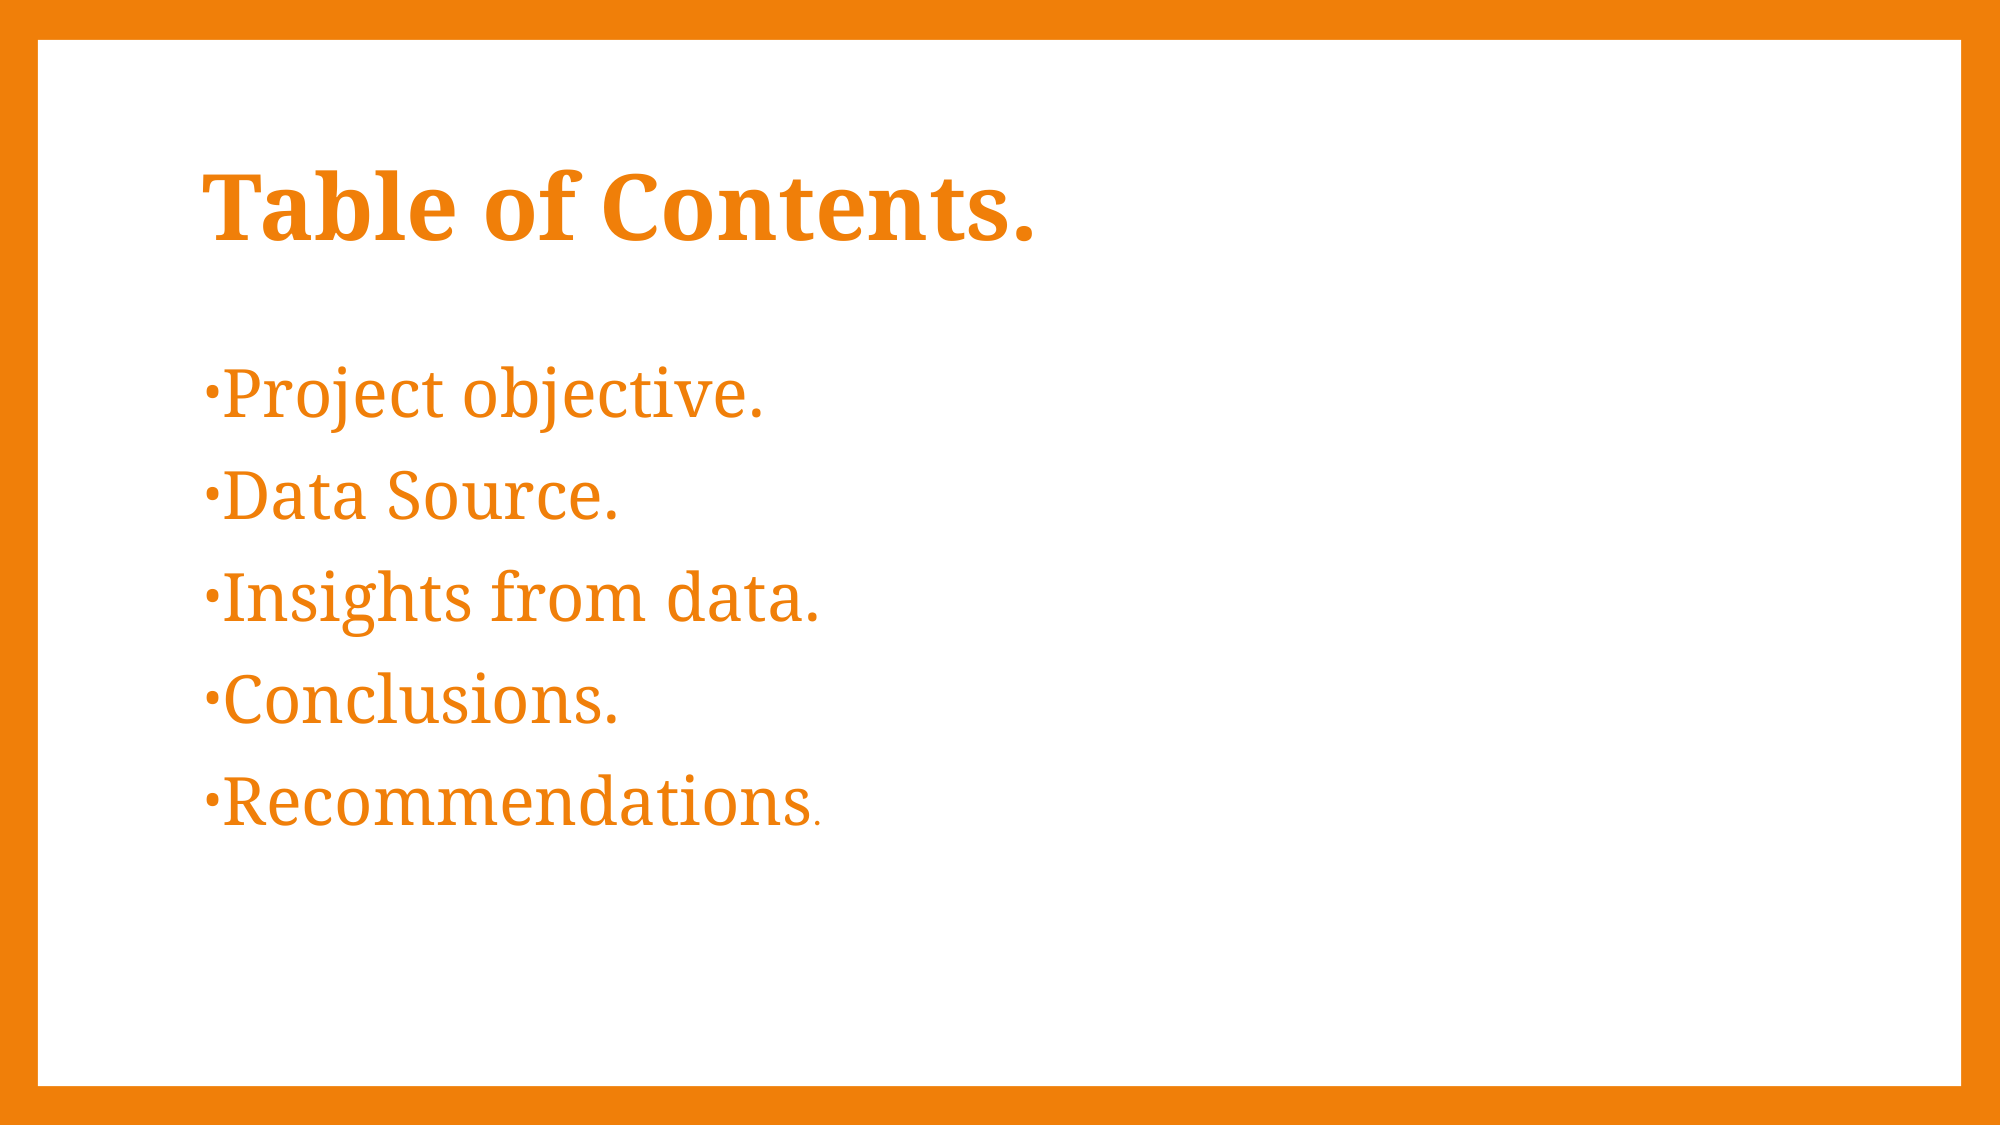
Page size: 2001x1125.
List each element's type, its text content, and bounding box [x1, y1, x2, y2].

title Table of Contents. [187, 99, 1808, 323]
list Project objective. Data Source. Insights from data. Conclusions. Recommendations. [187, 337, 1808, 1000]
